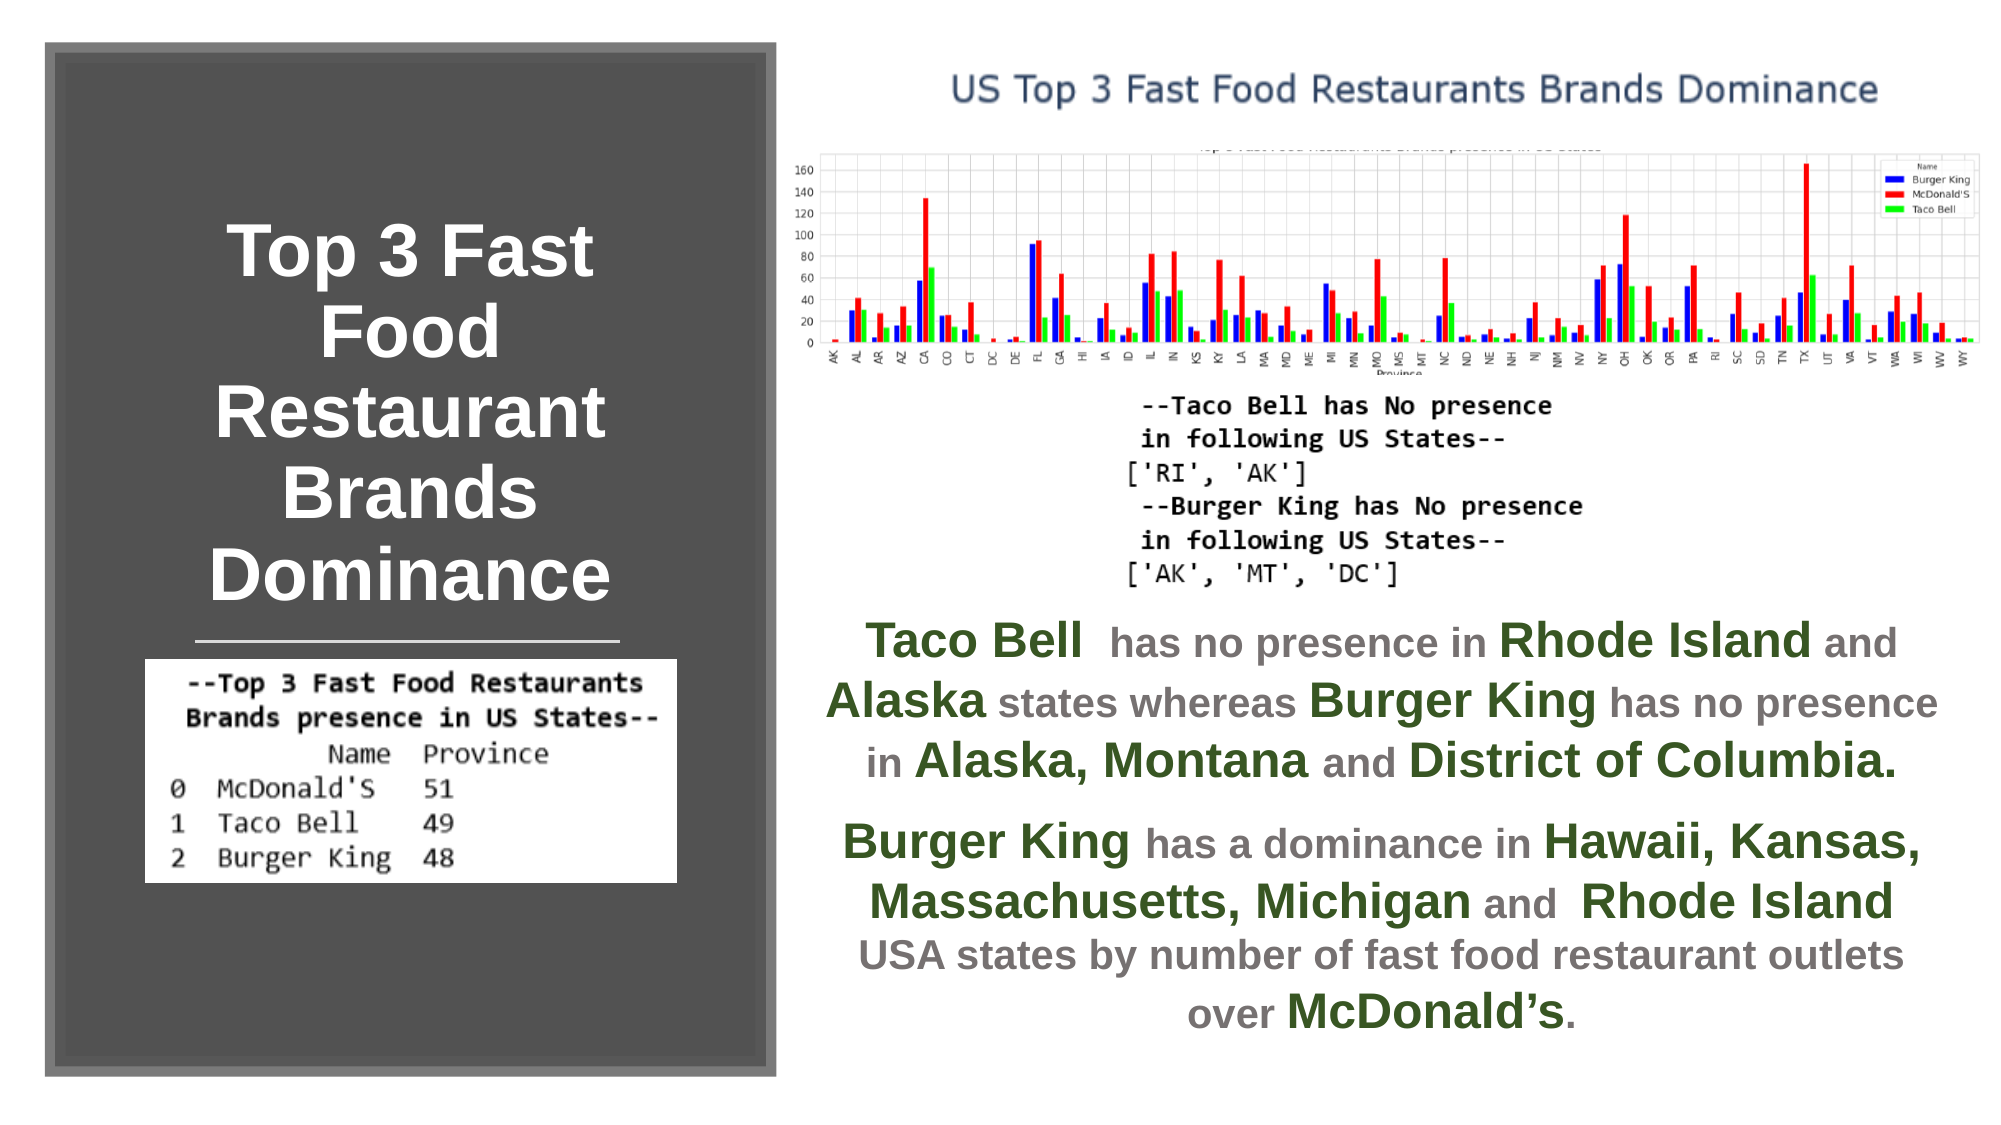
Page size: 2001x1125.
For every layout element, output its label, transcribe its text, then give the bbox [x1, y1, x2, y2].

text_box [54, 52, 767, 1067]
picture [787, 149, 1988, 375]
picture [145, 659, 677, 883]
picture [939, 52, 1900, 116]
text_box Taco Bell has no presence in Rhode Island and Alaska states whereas Burger King has no presence in Alaska, Montana and District of Columbia. Burger King has a dominance in Hawaii, Kansas, Massachusetts, Michigan and Rhode Island USA states by number of fast food restaurant outlets over McDonald’s. [809, 599, 1954, 1067]
picture [1114, 393, 1604, 600]
text_box Top 3 Fast Food Restaurant Brands Dominance [110, 149, 711, 624]
